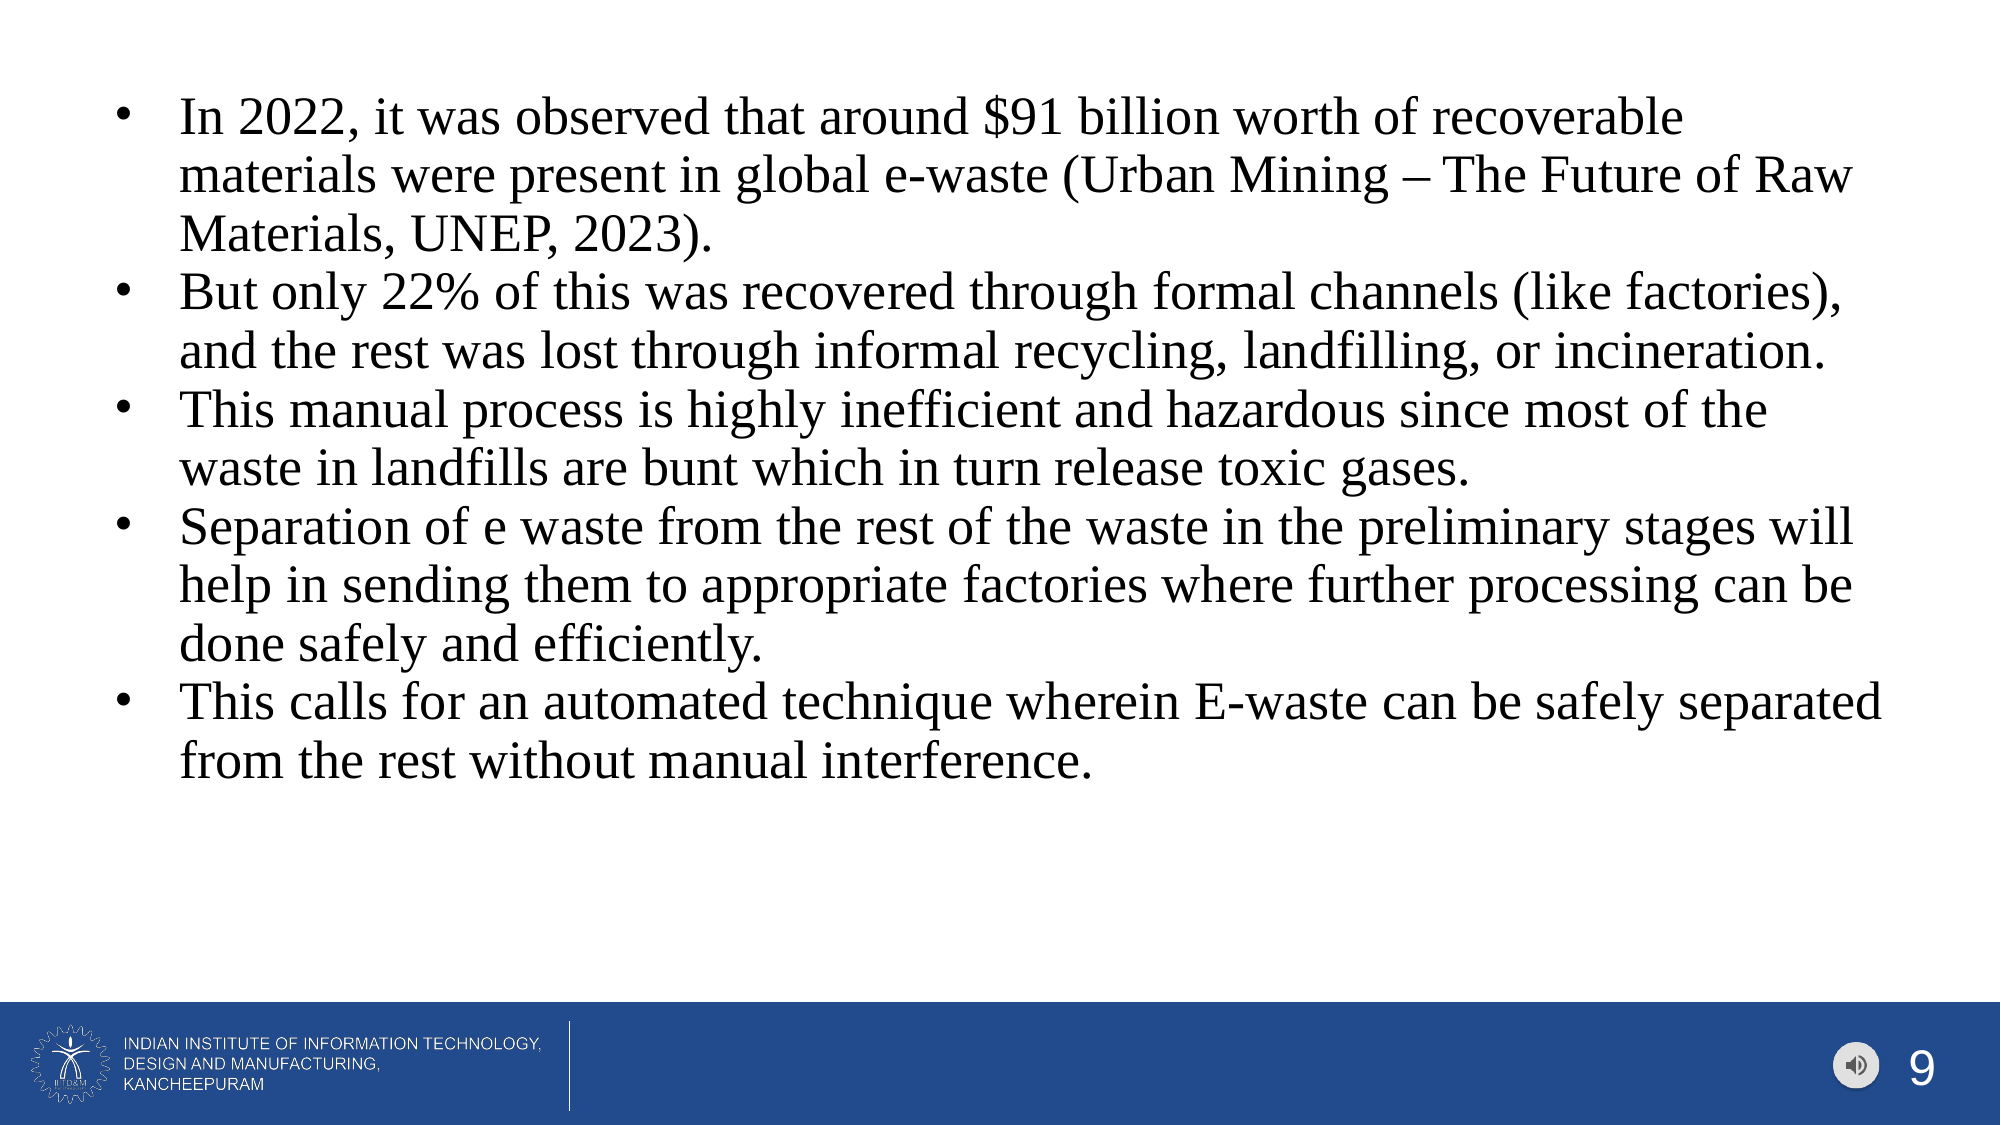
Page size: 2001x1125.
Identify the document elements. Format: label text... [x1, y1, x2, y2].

picture [19, 1014, 551, 1113]
picture [1828, 1037, 1885, 1094]
slide_number ‹#› [1701, 1035, 1952, 1096]
list In 2022, it was observed that around $91 billion worth of recoverable materials were present in global e-waste (Urban Mining – The Future of Raw Materials, UNEP, 2023). But only 22% of this was recovered through formal channels (like factories), and the rest was lost through informal recycling, landfilling, or incineration. This manual process is highly inefficient and hazardous since most of the waste in landfills are bunt which in turn release toxic gases. Separation of e waste from the rest of the waste in the preliminary stages will help in sending them to appropriate factories where further processing can be done safely and efficiently. This calls for an automated technique wherein E-waste can be safely separated from the rest without manual interference. [89, 80, 1911, 1045]
